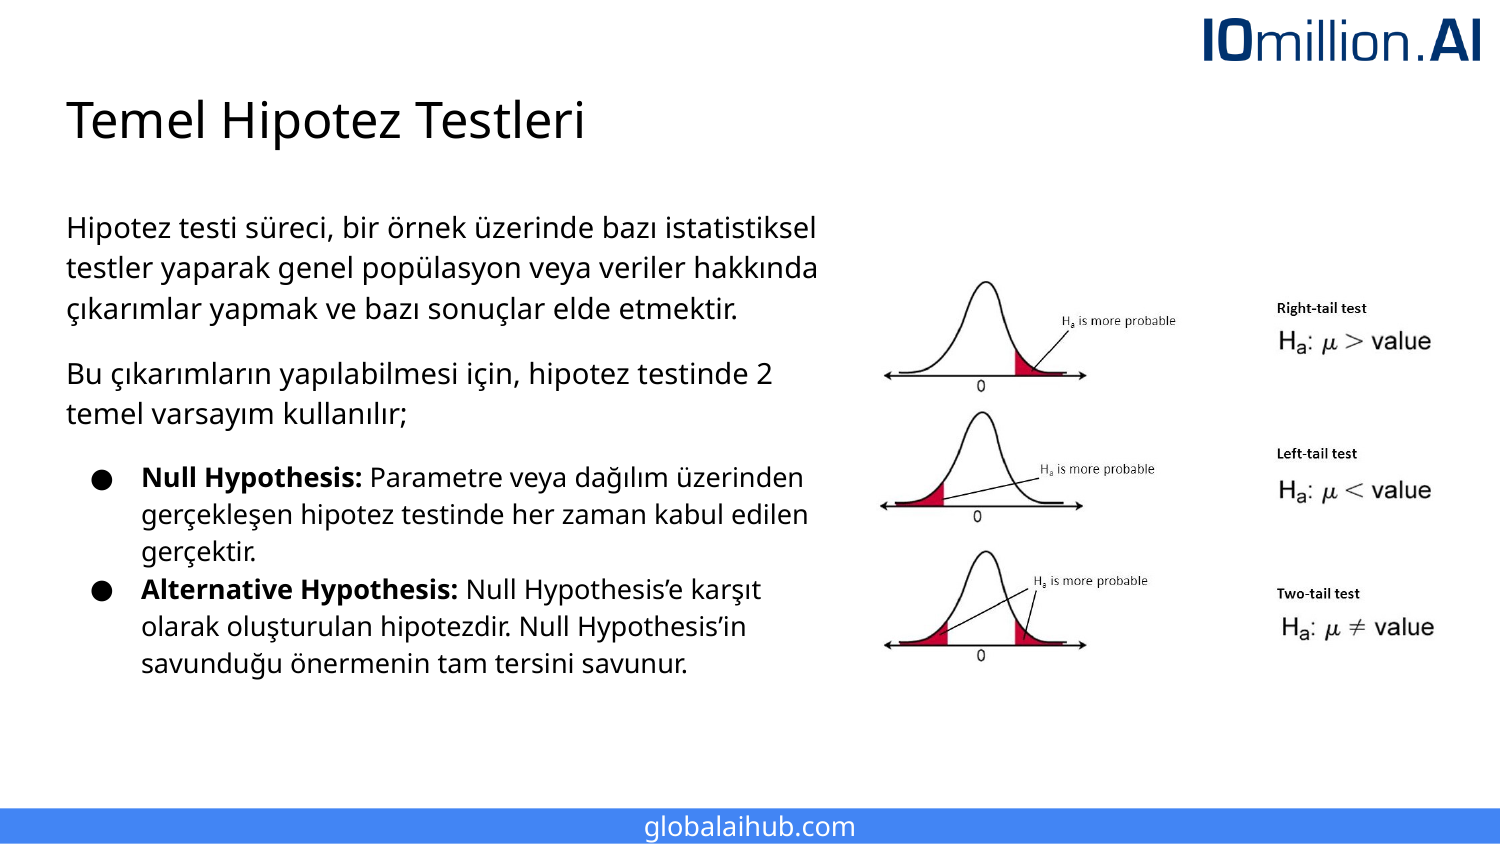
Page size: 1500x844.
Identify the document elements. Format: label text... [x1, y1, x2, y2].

picture [870, 269, 1450, 671]
title Temel Hipotez Testleri [51, 72, 1449, 167]
list Hipotez testi süreci, bir örnek üzerinde bazı istatistiksel testler yaparak genel popülasyon veya veriler hakkında çıkarımlar yapmak ve bazı sonuçlar elde etmektir. Bu çıkarımların yapılabilmesi için, hipotez testinde 2 temel varsayım kullanılır; Null Hypothesis: Parametre veya dağılım üzerinden gerçekleşen hipotez testinde her zaman kabul edilen gerçektir. Alternative Hypothesis: Null Hypothesis’e karşıt olarak oluşturulan hipotezdir. Null Hypothesis’in savunduğu önermenin tam tersini savunur. [51, 189, 839, 772]
picture [1204, 18, 1480, 61]
